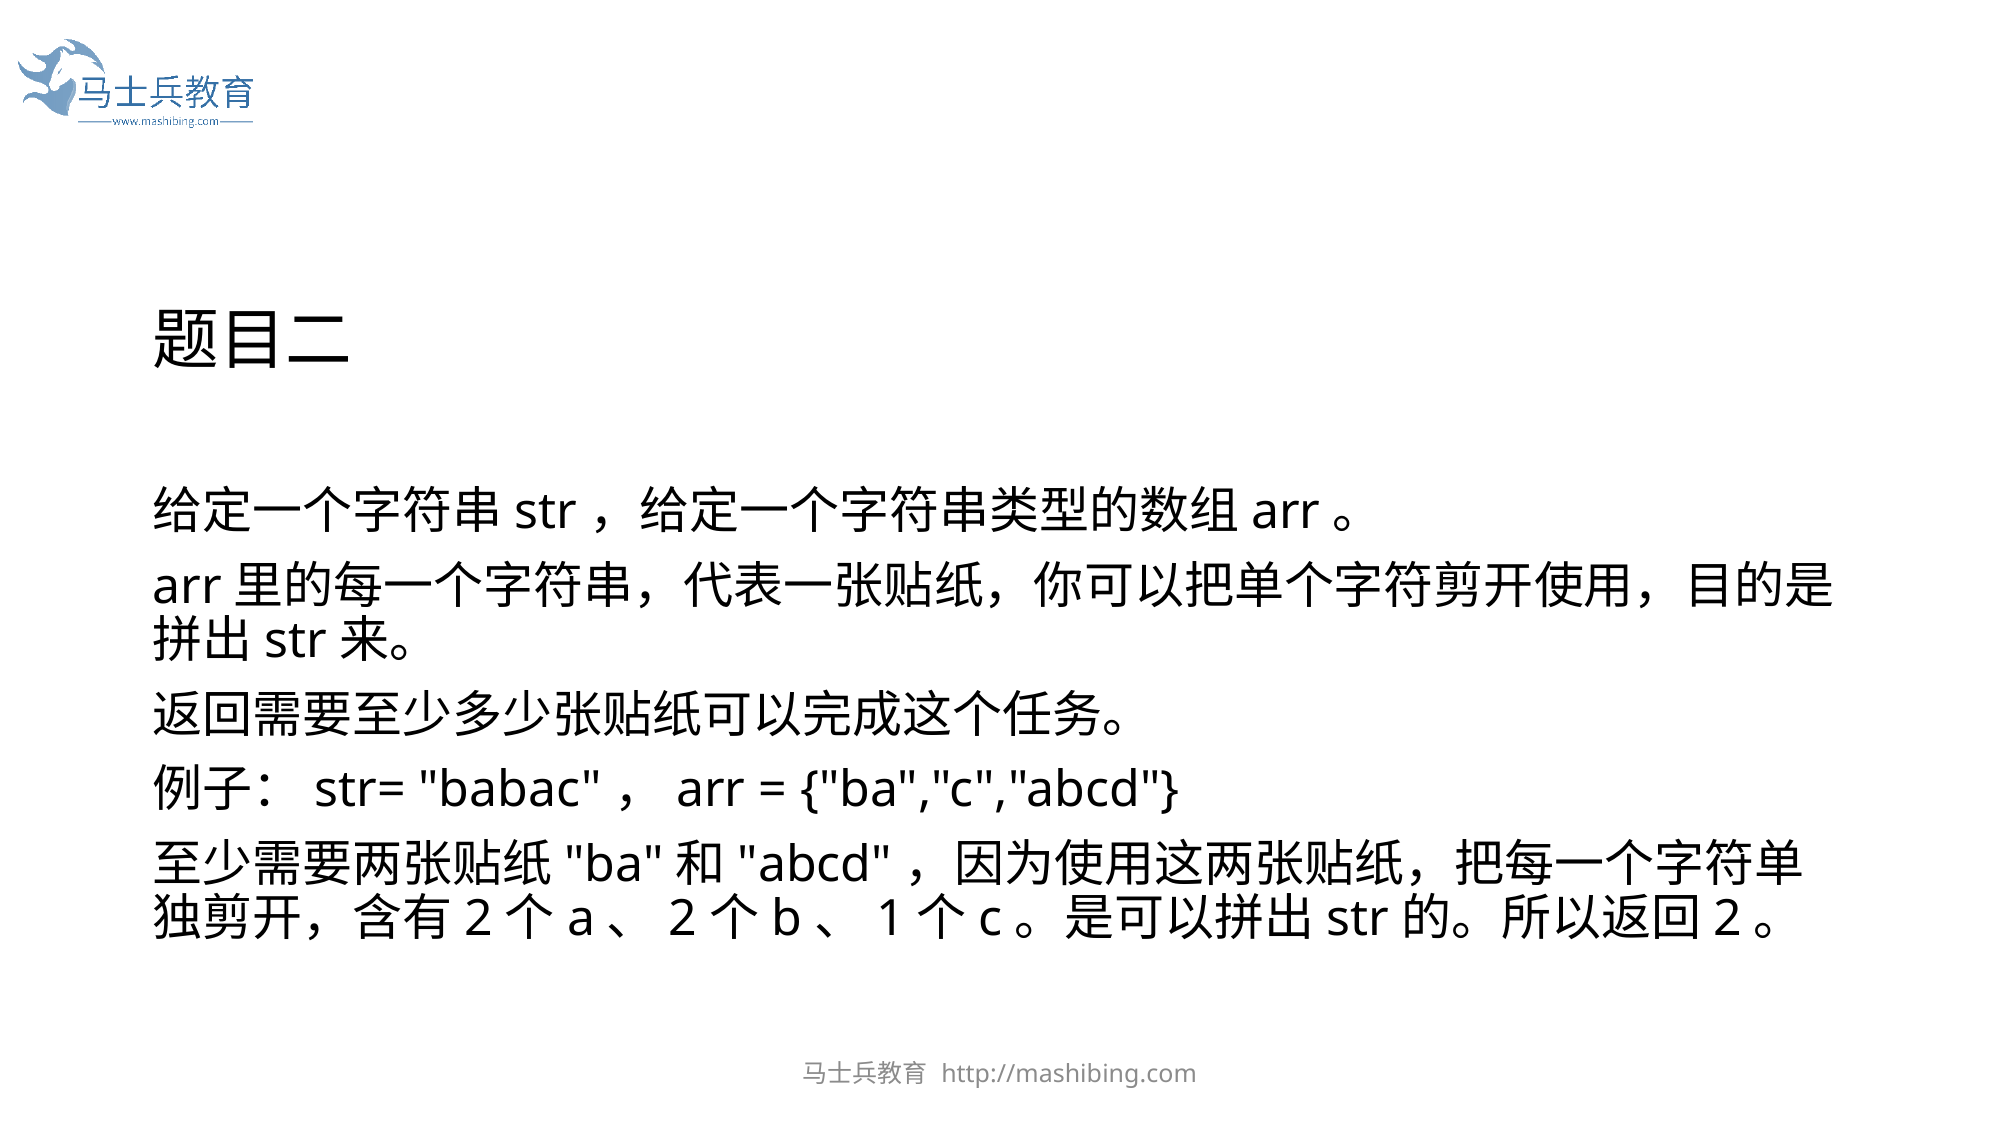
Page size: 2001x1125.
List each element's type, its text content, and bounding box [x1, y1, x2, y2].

list 给定一个字符串str，给定一个字符串类型的数组arr。 arr里的每一个字符串，代表一张贴纸，你可以把单个字符剪开使用，目的是拼出str来。 返回需要至少多少张贴纸可以完成这个任务。 例子：str= "babac"，arr = {"ba","c","abcd"} 至少需要两张贴纸"ba"和"abcd"，因为使用这两张贴纸，把每一个字符单独剪开，含有2个a、2个b、1个c。是可以拼出str的。所以返回2。 [137, 477, 1863, 960]
footer 马士兵教育 http://mashibing.com [662, 1042, 1338, 1103]
title 题目二 [137, 205, 1863, 477]
picture [7, 5, 276, 177]
